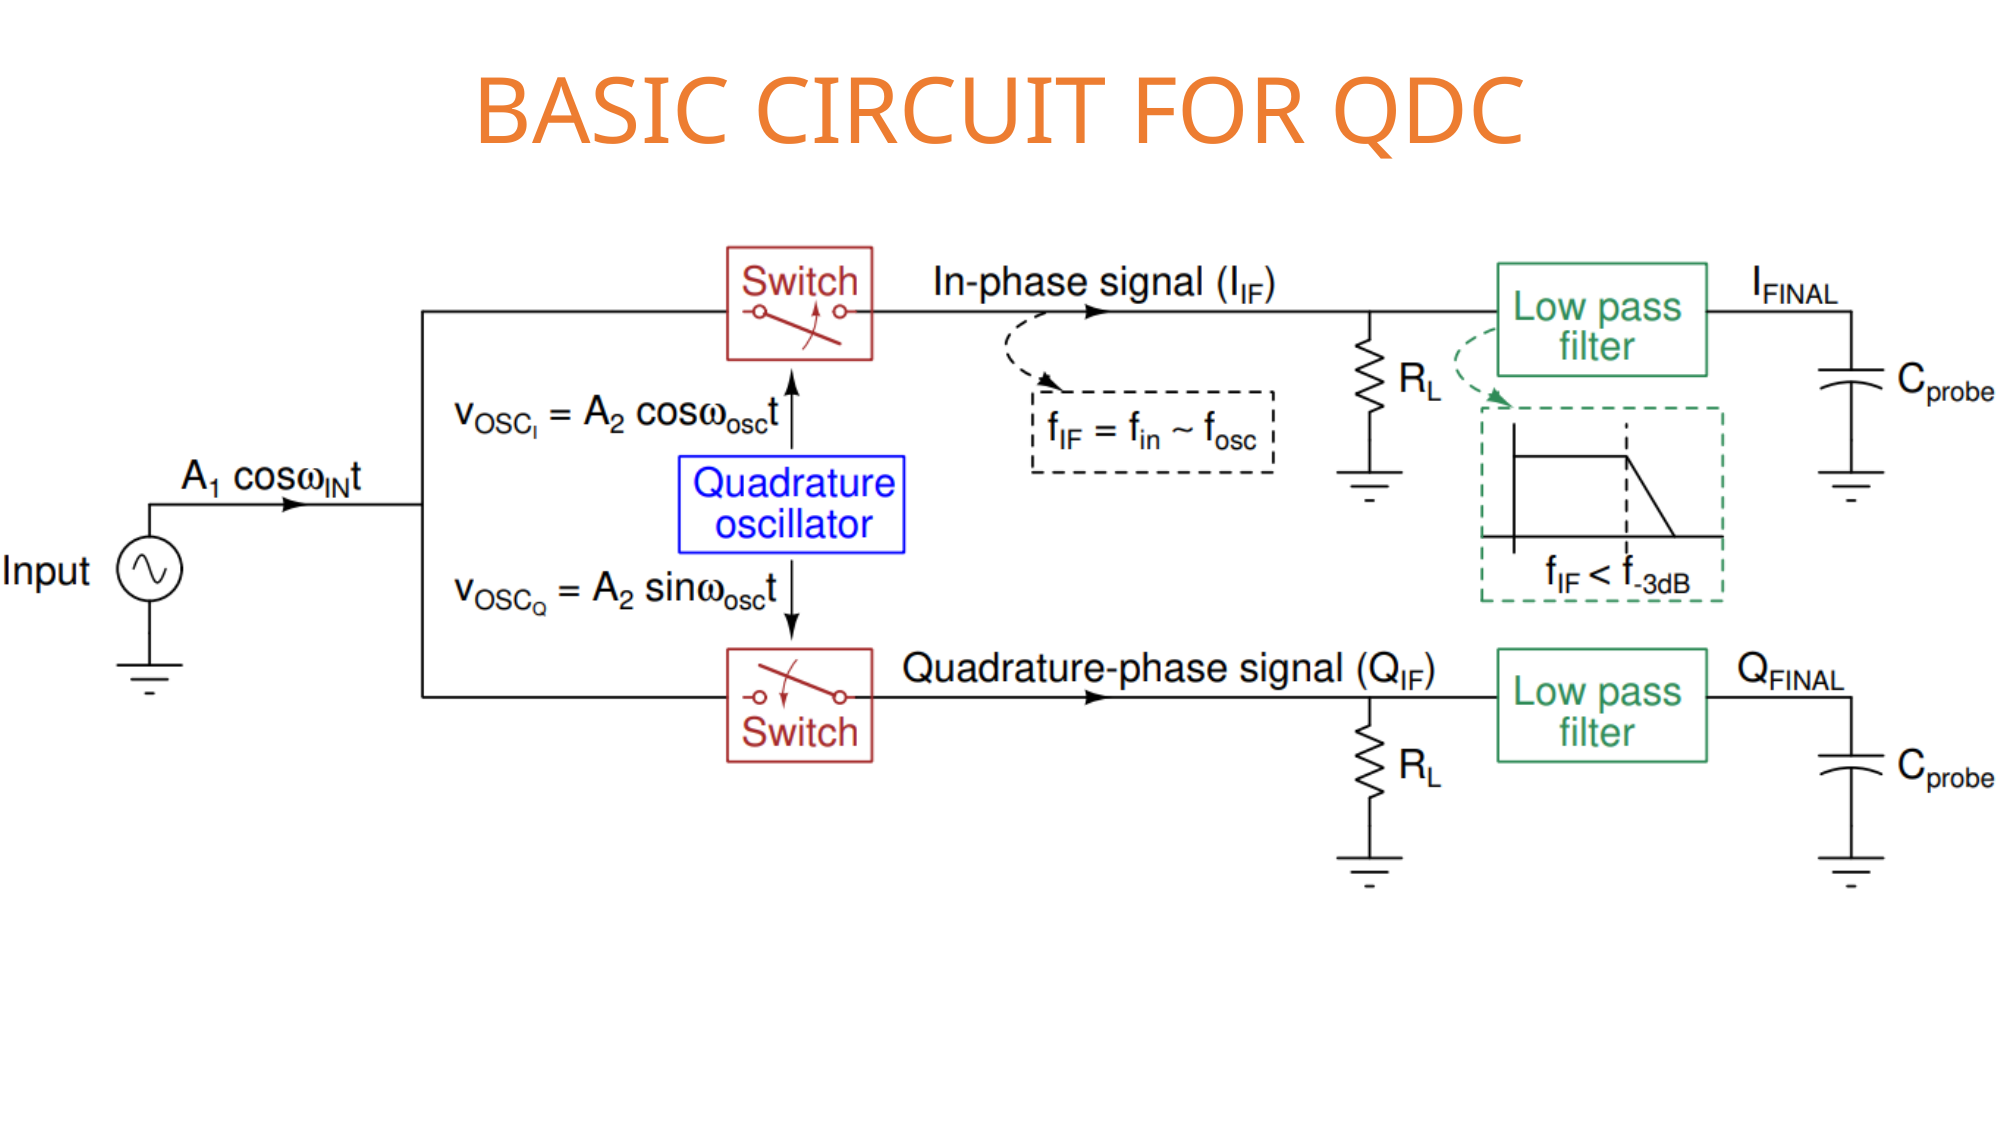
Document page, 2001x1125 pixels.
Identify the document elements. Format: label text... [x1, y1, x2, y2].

picture [0, 210, 2000, 915]
title BASIC CIRCUIT FOR QDC [137, 59, 1863, 210]
